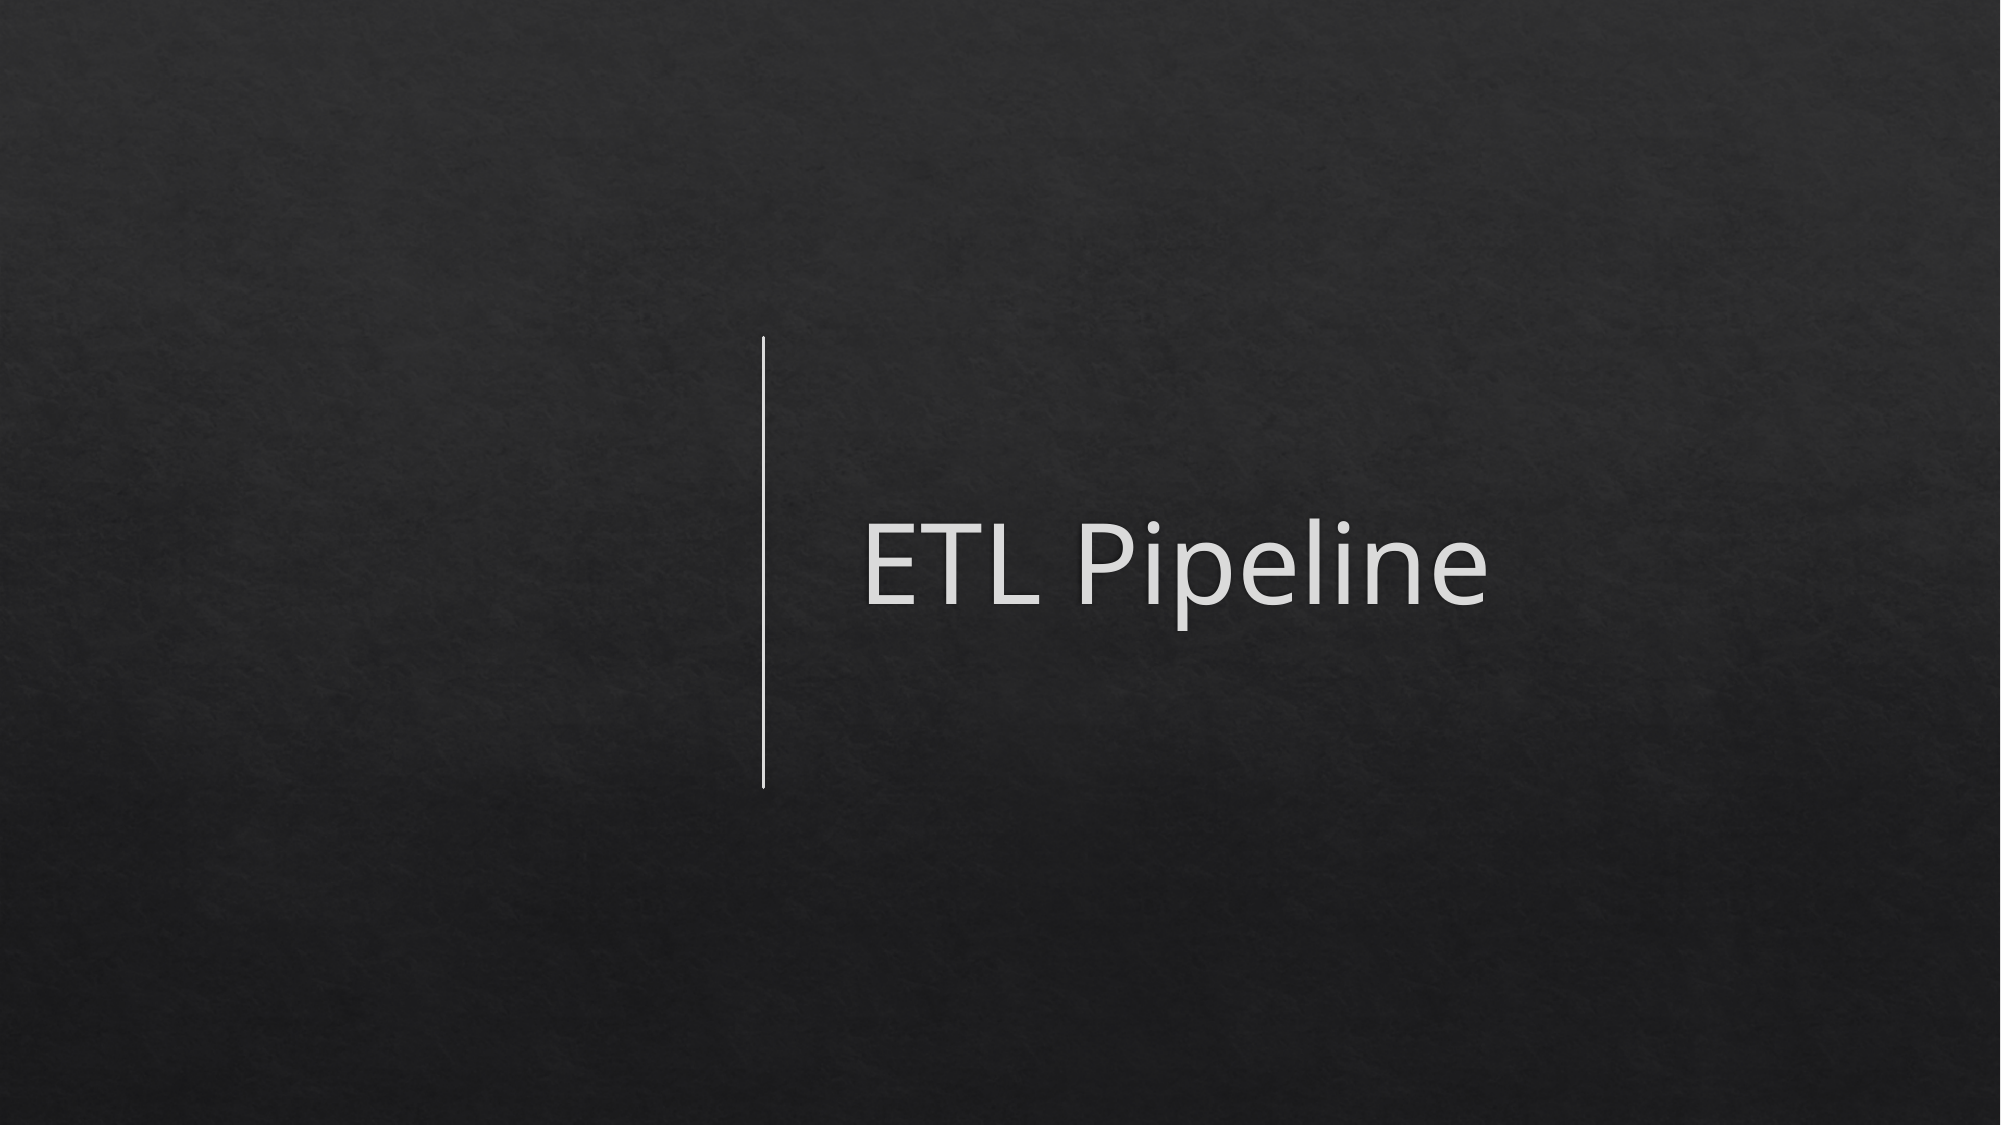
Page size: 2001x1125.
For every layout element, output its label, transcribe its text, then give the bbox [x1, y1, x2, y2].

title ETL Pipeline [843, 179, 1835, 939]
text_box [0, 0, 2000, 1125]
